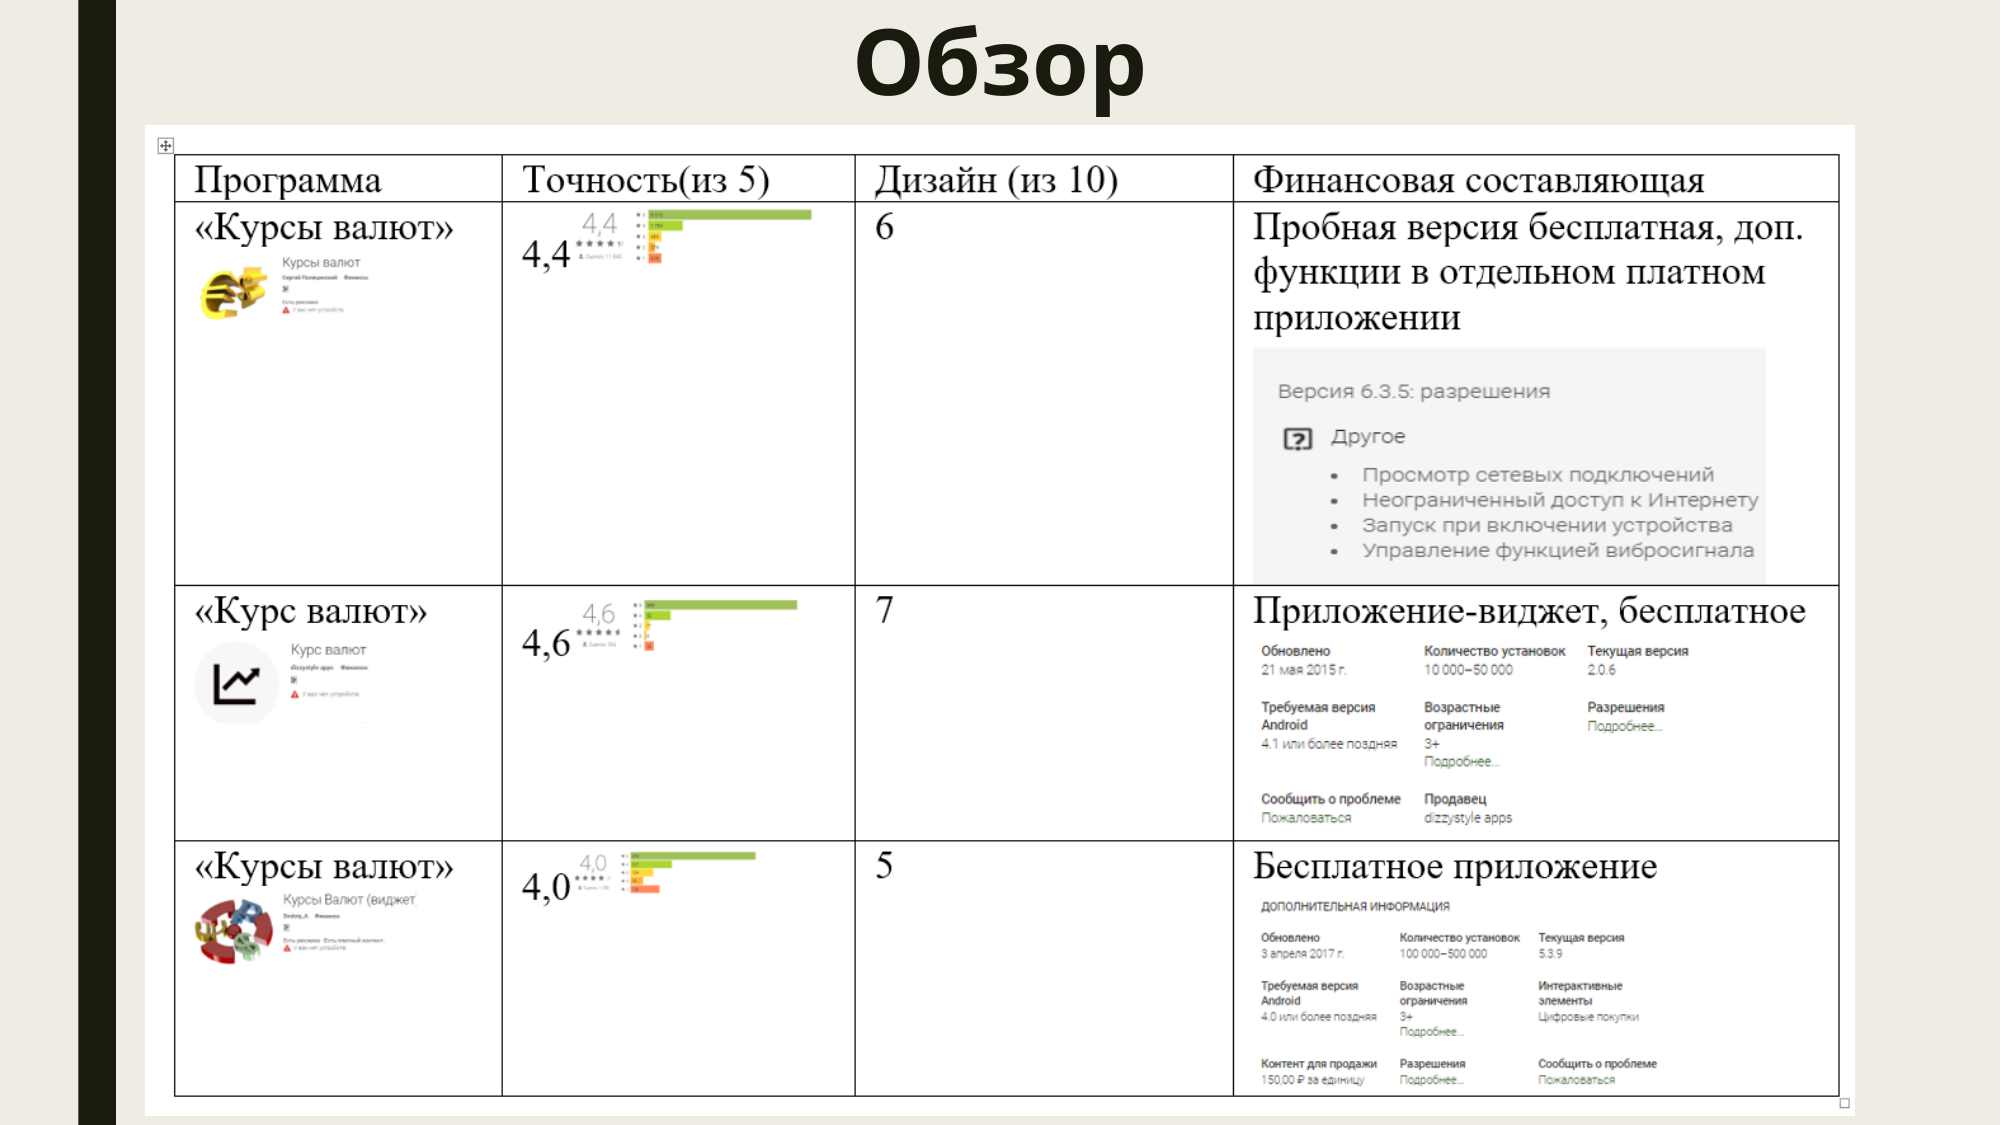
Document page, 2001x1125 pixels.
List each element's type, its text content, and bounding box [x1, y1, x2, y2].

title Обзор аналогов [637, 9, 1363, 125]
picture [145, 125, 1855, 1116]
